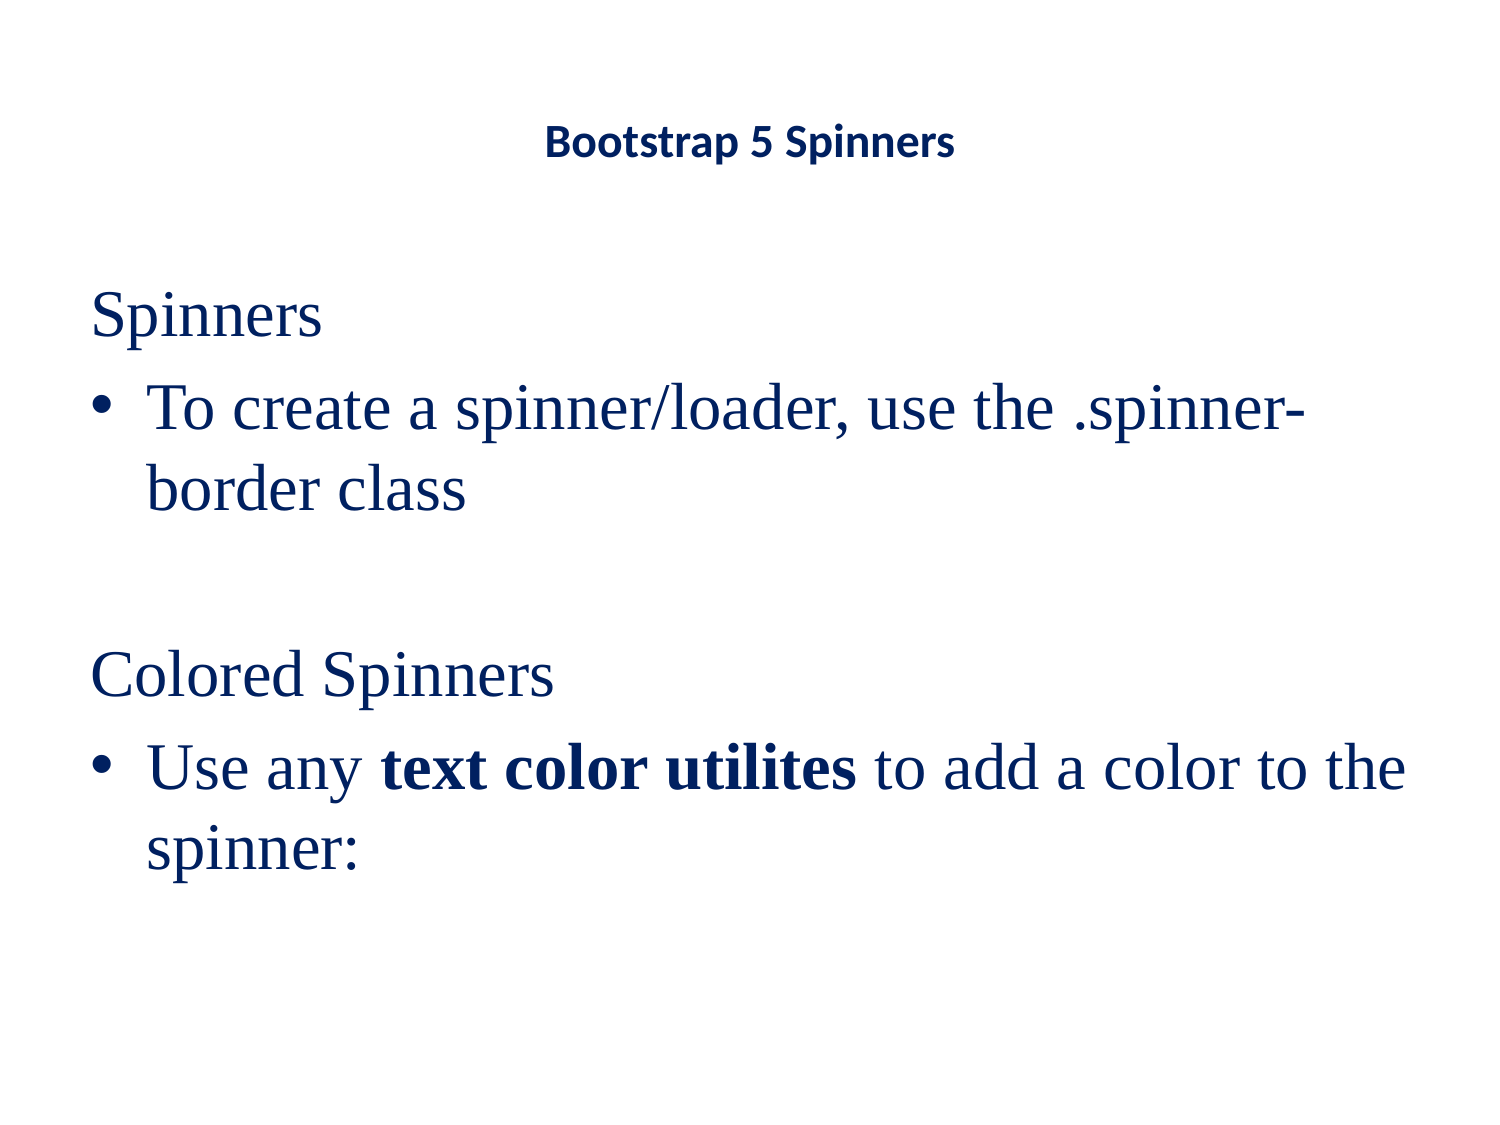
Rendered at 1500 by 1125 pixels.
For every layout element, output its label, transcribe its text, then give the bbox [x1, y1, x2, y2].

list Spinners To create a spinner/loader, use the .spinner-border class Colored Spinners Use any text color utilites to add a color to the spinner: [75, 262, 1425, 1005]
title Bootstrap 5 Spinners [75, 45, 1425, 233]
